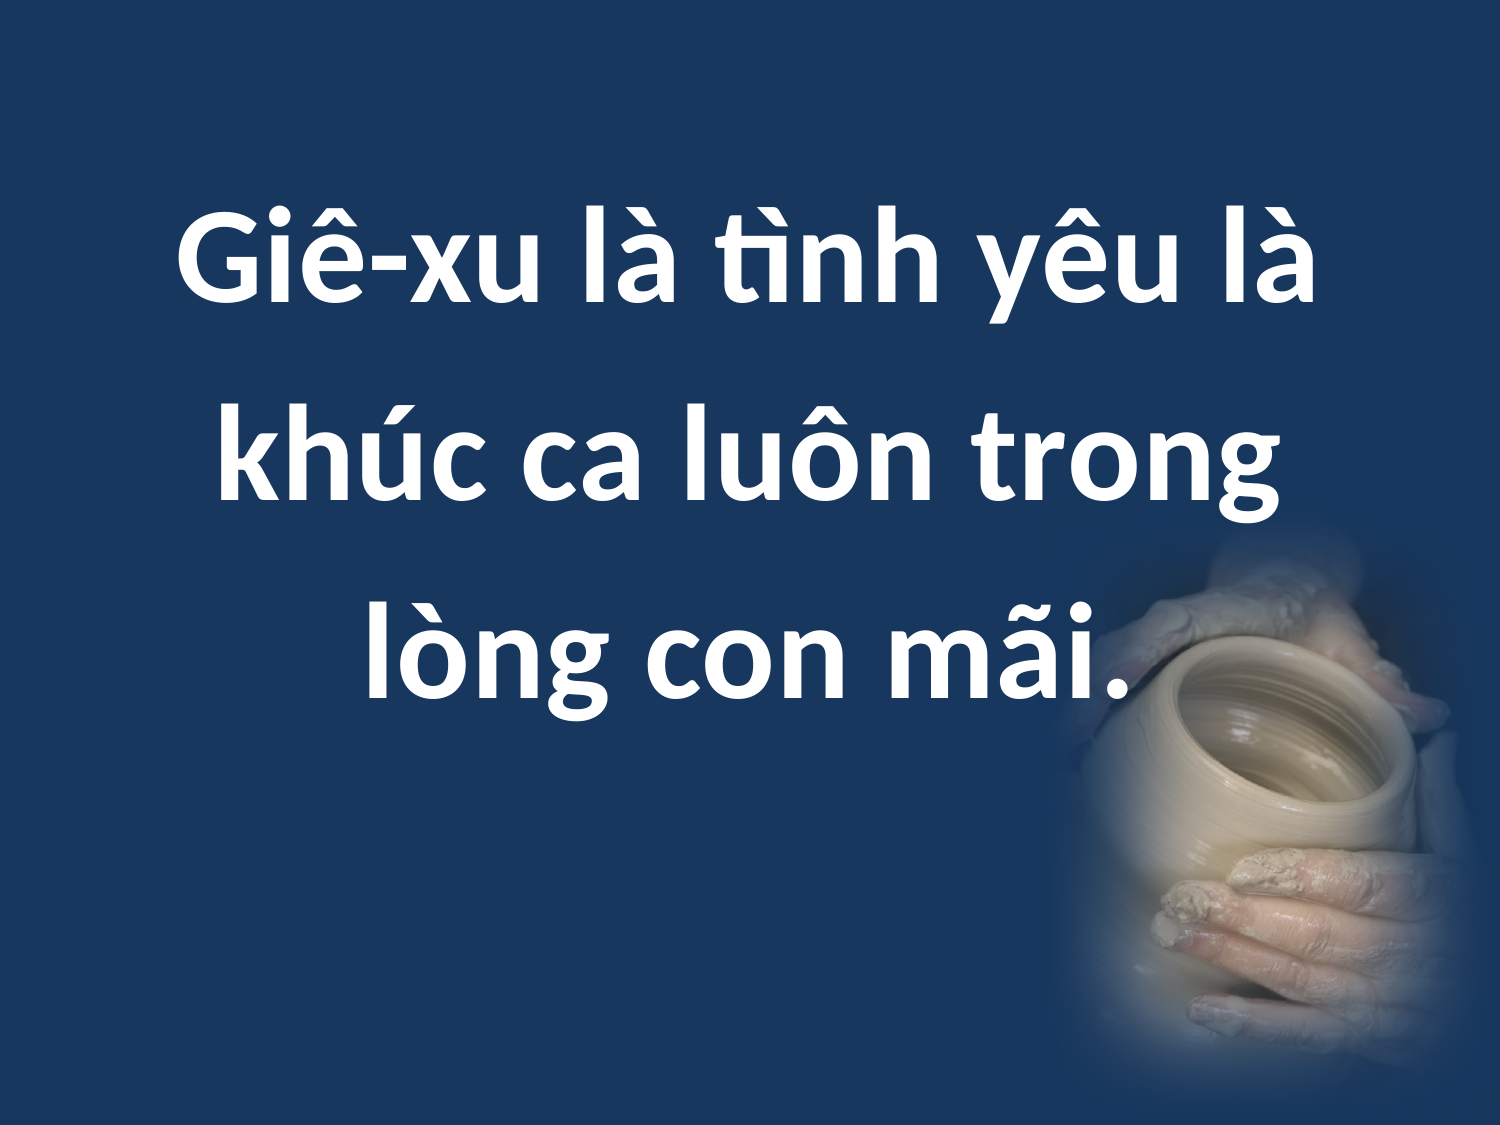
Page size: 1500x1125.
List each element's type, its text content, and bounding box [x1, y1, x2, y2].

picture [1133, 734, 1405, 1030]
text_box Giê-xu là tình yêu là khúc ca luôn trong lòng con mãi. [62, 125, 1438, 734]
